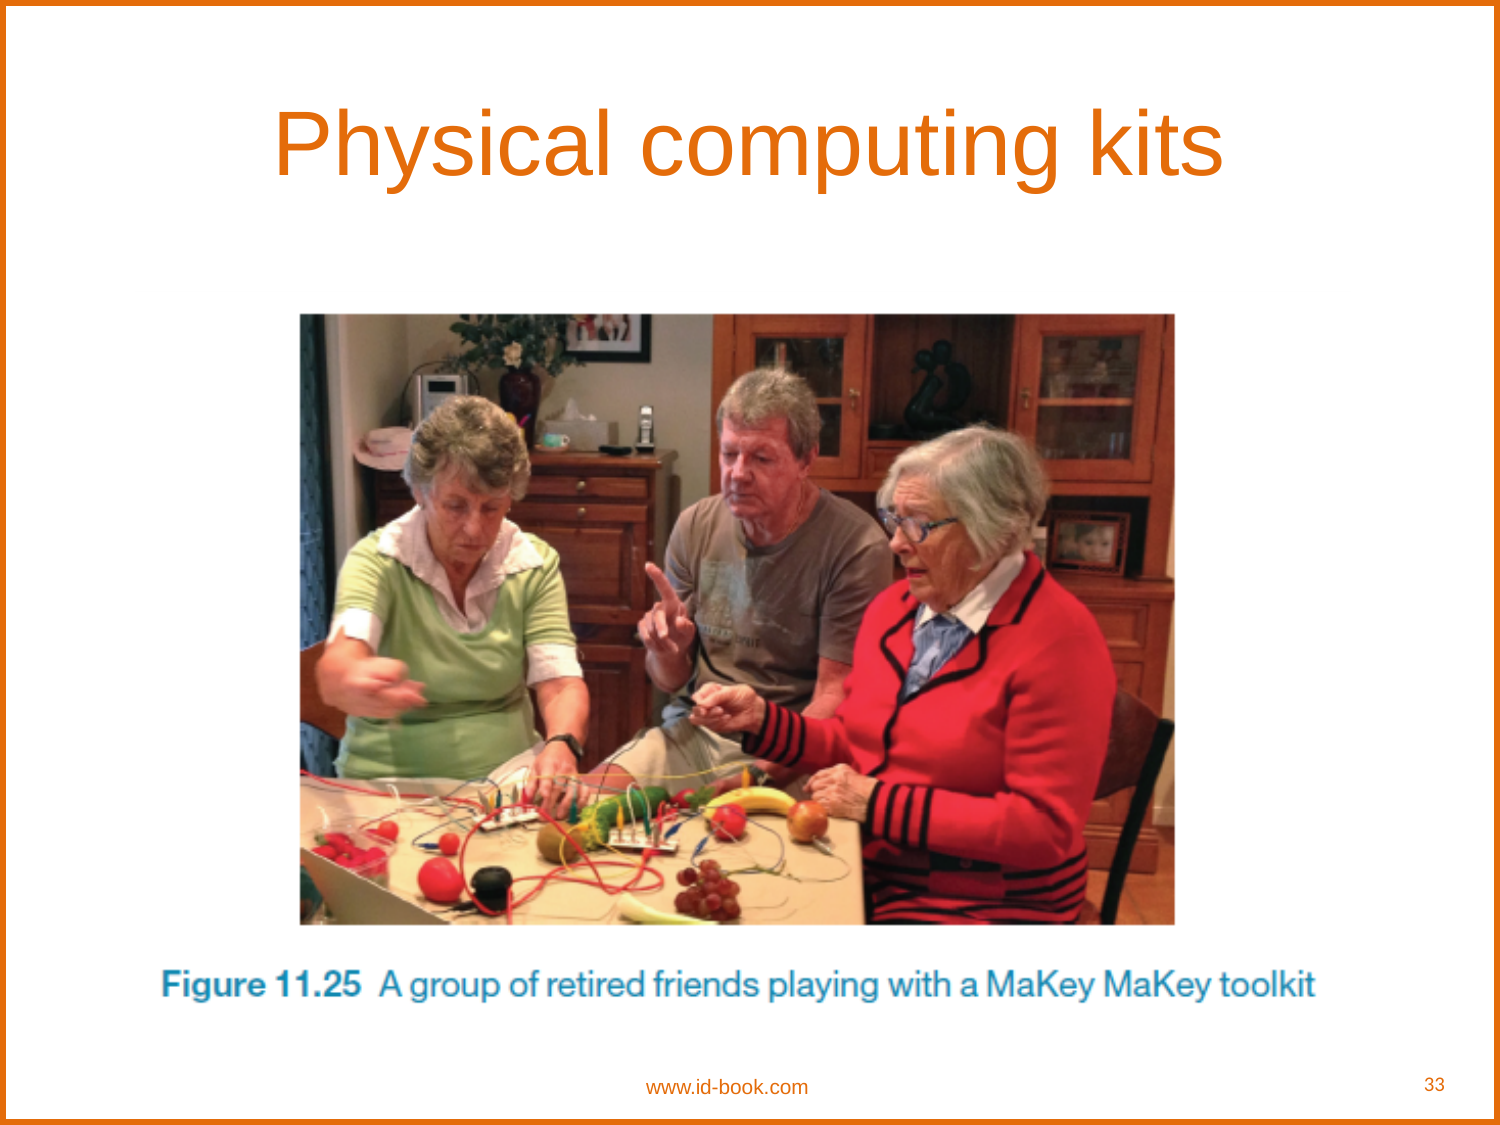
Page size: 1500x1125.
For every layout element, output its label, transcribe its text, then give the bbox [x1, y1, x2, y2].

title Physical computing kits [75, 45, 1425, 233]
picture [135, 290, 1351, 1040]
text_box 33 [1409, 1063, 1464, 1103]
footer www.id-book.com [490, 1048, 966, 1125]
